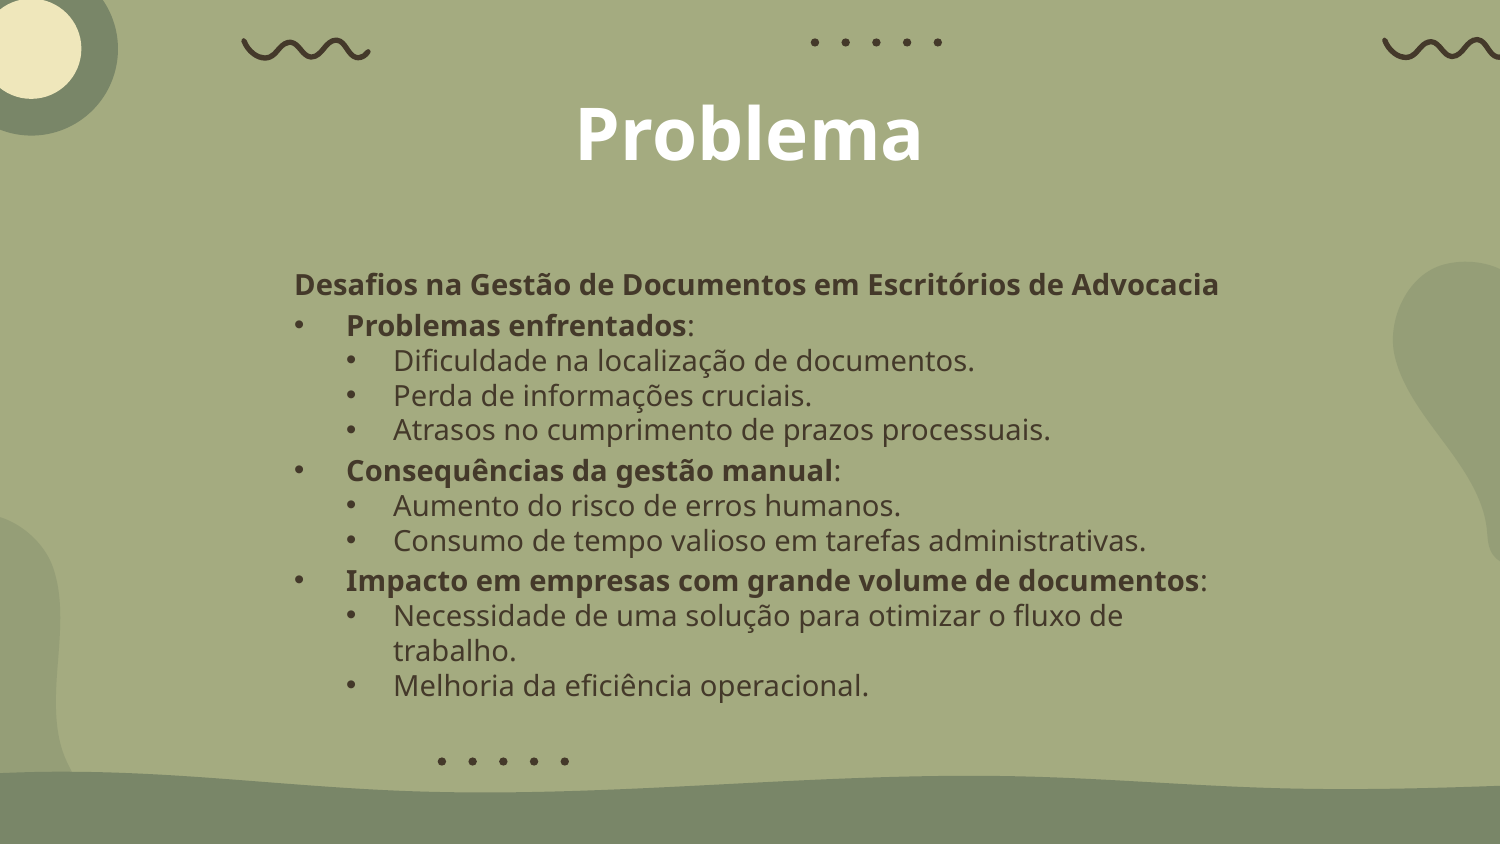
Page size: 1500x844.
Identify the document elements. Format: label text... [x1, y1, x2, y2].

text_box [499, 757, 508, 766]
text_box [560, 757, 569, 766]
title Problema [118, 72, 1382, 167]
text_box [468, 757, 477, 766]
subtitle Desafios na Gestão de Documentos em Escritórios de Advocacia Problemas enfrentados: Dificuldade na localização de documentos. Perda de informações cruciais. Atrasos no cumprimento de prazos processuais. Consequências da gestão manual: Aumento do risco de erros humanos. Consumo de tempo valioso em tarefas administrativas. Impacto em empresas com grande volume de documentos: Necessidade de uma solução para otimizar o fluxo de trabalho. Melhoria da eficiência operacional. [256, 233, 1244, 730]
text_box [529, 757, 539, 766]
text_box [437, 757, 447, 766]
